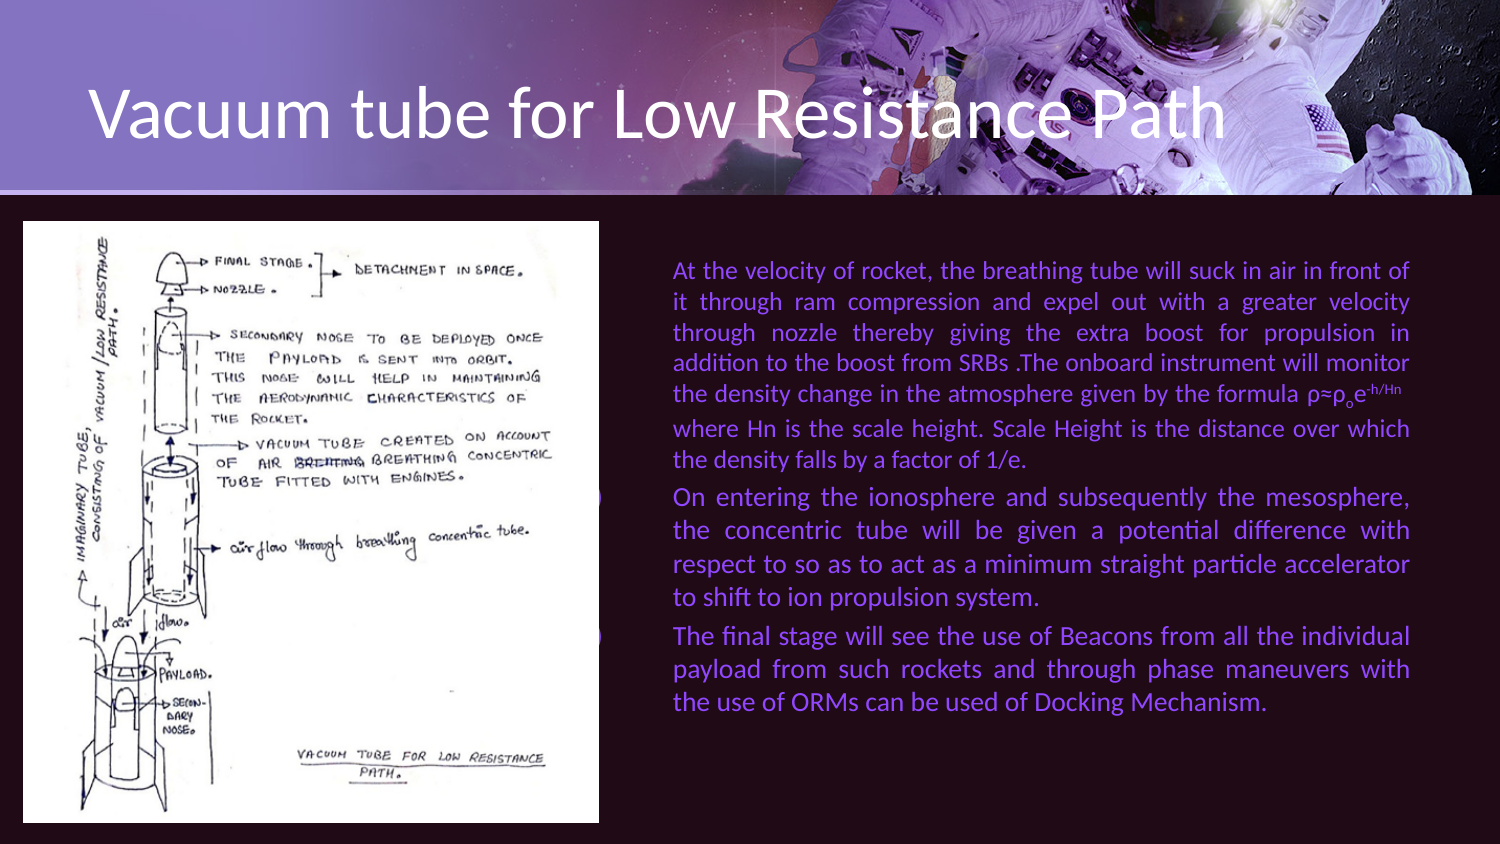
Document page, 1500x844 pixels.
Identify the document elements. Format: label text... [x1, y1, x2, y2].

title Vacuum tube for Low Resistance Path [73, 46, 1427, 172]
list At the velocity of rocket, the breathing tube will suck in air in front of it through ram compression and expel out with a greater velocity through nozzle thereby giving the extra boost for propulsion in addition to the boost from SRBs .The onboard instrument will monitor the density change in the atmosphere given by the formula ρ≈ρoe-h/Hn where Hn is the scale height. Scale Height is the distance over which the density falls by a factor of 1/e. On entering the ionosphere and subsequently the mesosphere, the concentric tube will be given a potential difference with respect to so as to act as a minimum straight particle accelerator to shift to ion propulsion system. The final stage will see the use of Beacons from all the individual payload from such rockets and through phase maneuvers with the use of ORMs can be used of Docking Mechanism. [602, 246, 1427, 798]
picture [0, 0, 1500, 844]
